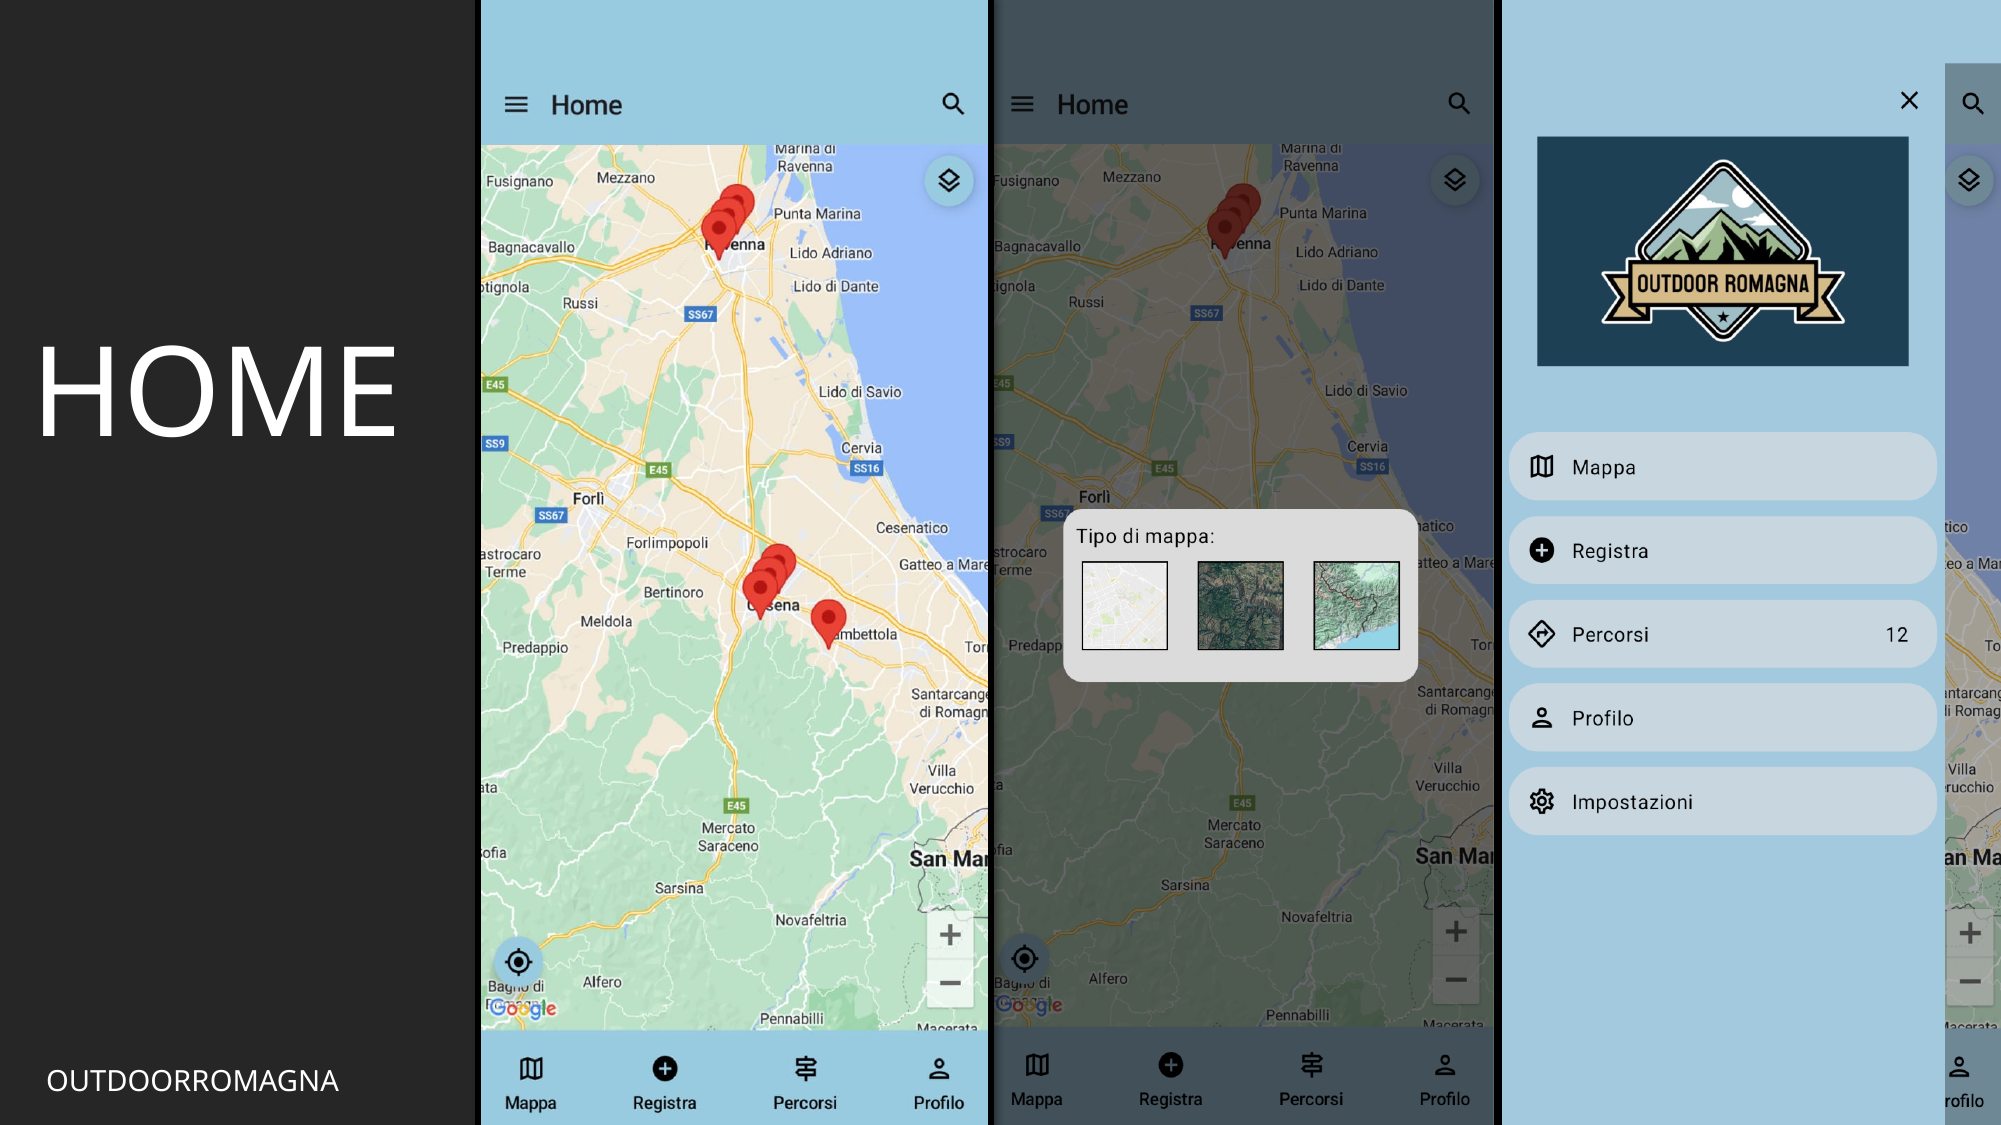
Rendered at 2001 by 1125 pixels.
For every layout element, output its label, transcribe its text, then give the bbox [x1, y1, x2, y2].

slide_number OUTDOORROMAGNA [31, 1049, 474, 1110]
title HOME [16, 127, 474, 472]
picture [989, 0, 1495, 1125]
picture [1501, 0, 2001, 1125]
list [480, 0, 989, 1125]
